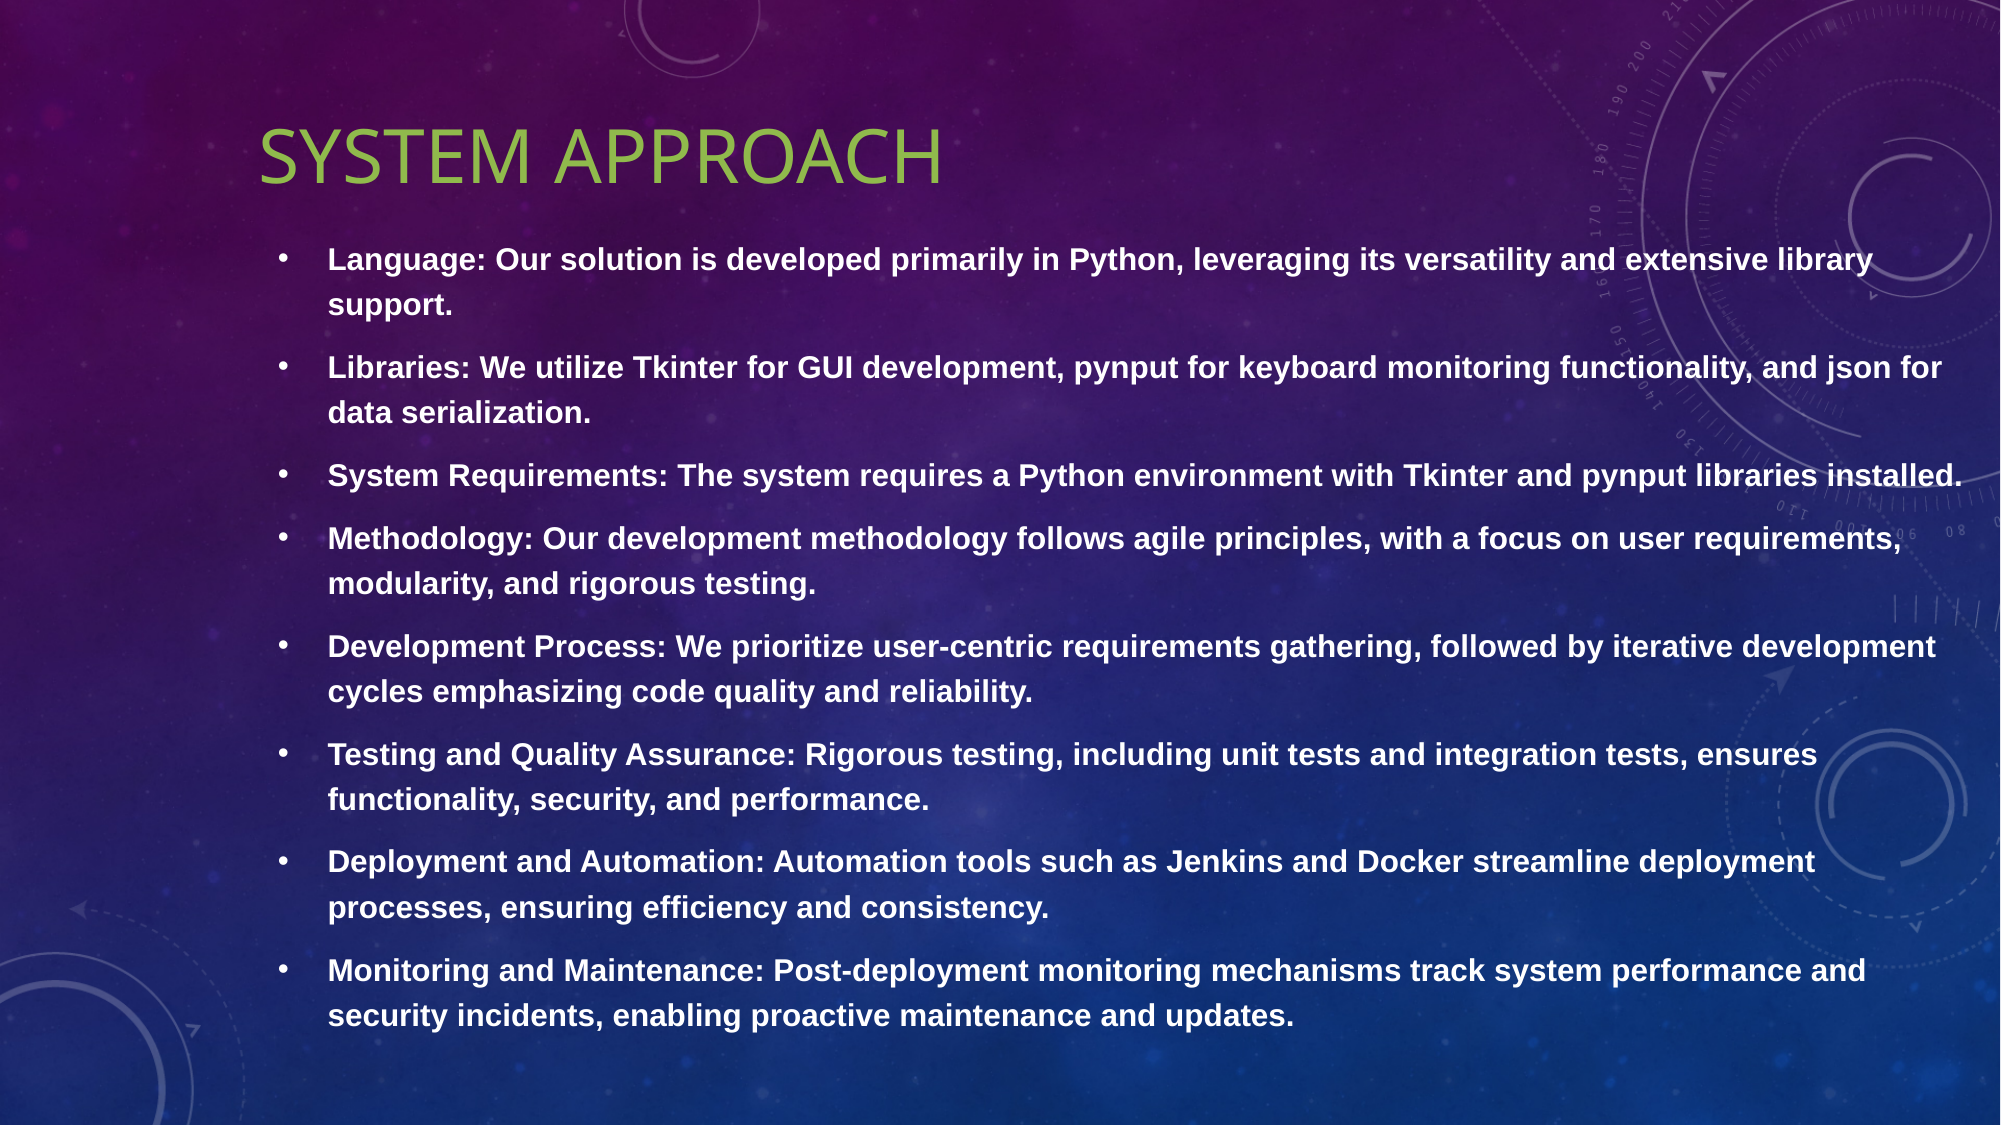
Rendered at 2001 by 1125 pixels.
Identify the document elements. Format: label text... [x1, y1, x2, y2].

list Language: Our solution is developed primarily in Python, leveraging its versatility and extensive library support. Libraries: We utilize Tkinter for GUI development, pynput for keyboard monitoring functionality, and json for data serialization. System Requirements: The system requires a Python environment with Tkinter and pynput libraries installed. Methodology: Our development methodology follows agile principles, with a focus on user requirements, modularity, and rigorous testing. Development Process: We prioritize user-centric requirements gathering, followed by iterative development cycles emphasizing code quality and reliability. Testing and Quality Assurance: Rigorous testing, including unit tests and integration tests, ensures functionality, security, and performance. Deployment and Automation: Automation tools such as Jenkins and Docker streamline deployment processes, ensuring efficiency and consistency. Monitoring and Maintenance: Post-deployment monitoring mechanisms track system performance and security incidents, enabling proactive maintenance and updates. [262, 224, 2000, 1051]
picture [0, 0, 2001, 1125]
title System approach [243, 29, 1887, 278]
